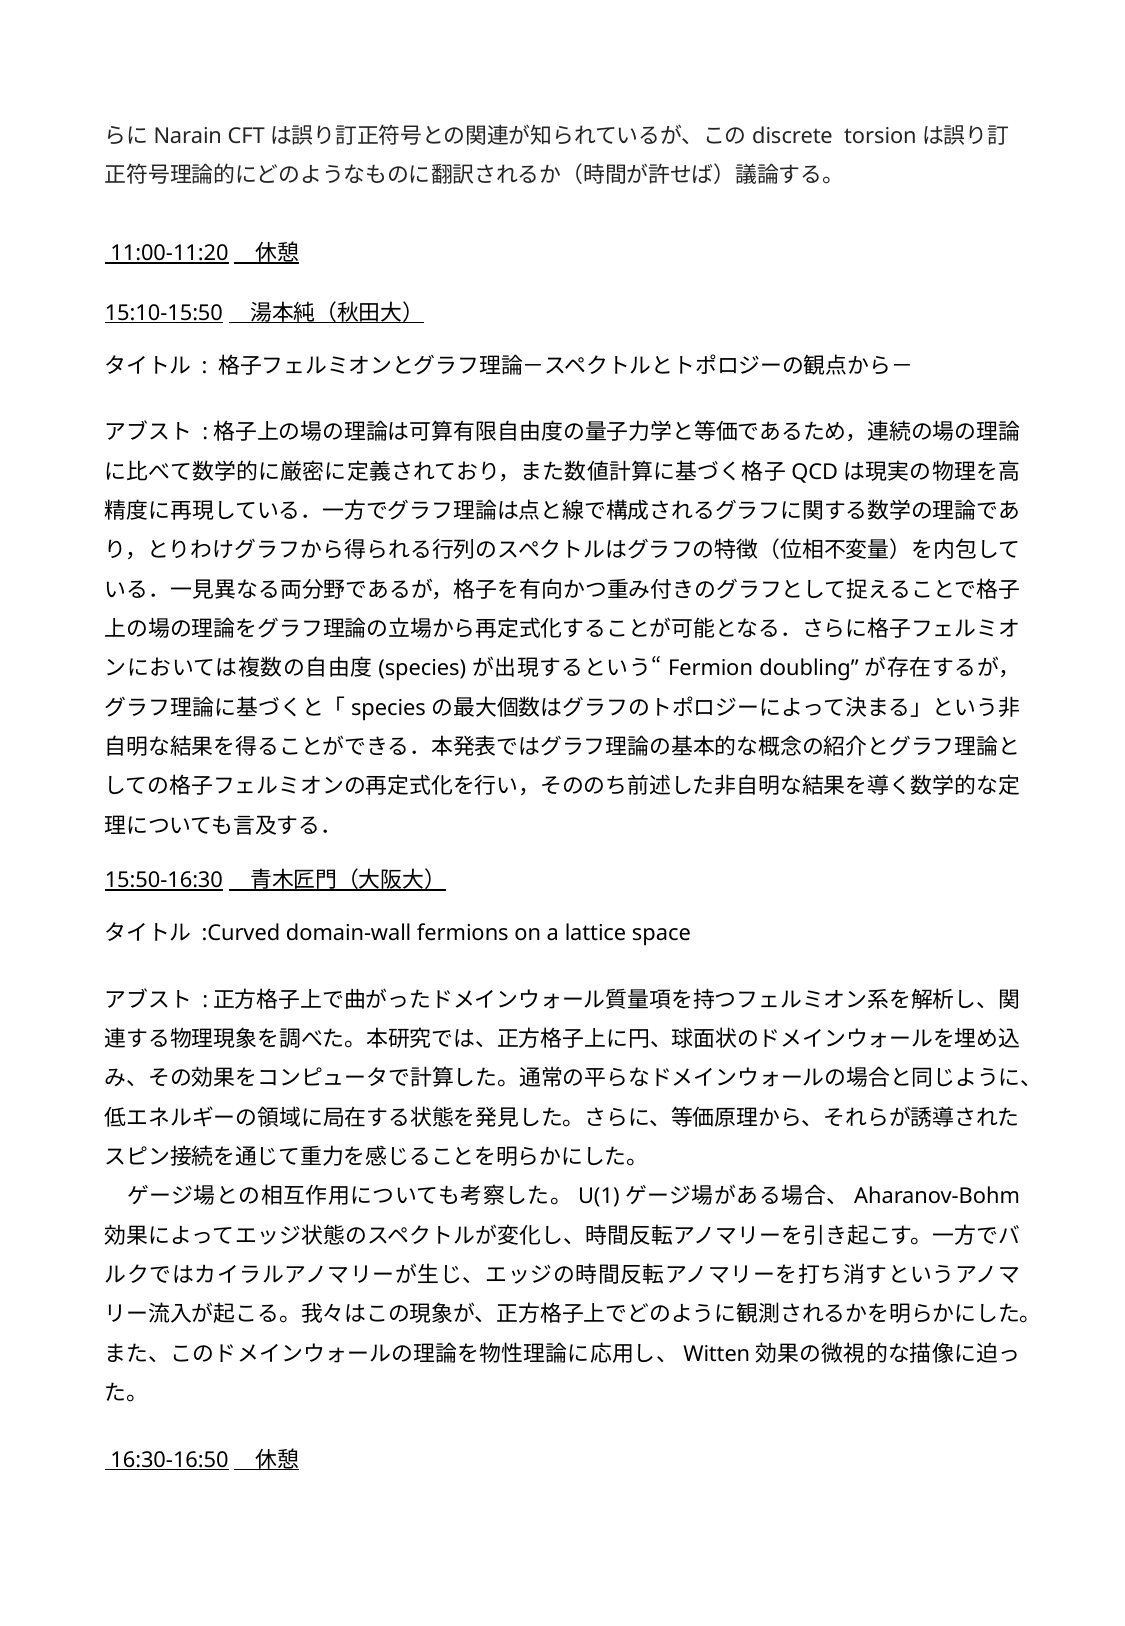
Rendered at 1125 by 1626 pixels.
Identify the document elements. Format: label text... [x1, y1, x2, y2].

text_box タイトル : 格子フェルミオンとグラフ理論－スペクトルとトポロジーの観点から－ [90, 344, 1035, 386]
text_box らにNarain CFTは誤り訂正符号との関連が知られているが、このdiscrete torsionは誤り訂正符号理論的にどのようなものに翻訳されるか（時間が許せば）議論する。 [90, 100, 1035, 195]
text_box 15:10-15:50 湯本純（秋田大） [90, 290, 1035, 332]
text_box 15:50-16:30 青木匠門（大阪大） [90, 858, 1035, 899]
text_box タイトル :Curved domain-wall fermions on a lattice space [90, 911, 1035, 953]
text_box アブスト :正方格子上で曲がったドメインウォール質量項を持つフェルミオン系を解析し、関連する物理現象を調べた。本研究では、正方格子上に円、球面状のドメインウォールを埋め込み、その効果をコンピュータで計算した。通常の平らなドメインウォールの場合と同じように、低エネルギーの領域に局在する状態を発見した。さらに、等価原理から、それらが誘導されたスピン接続を通じて重力を感じることを明らかにした。 ゲージ場との相互作用についても考察した。U(1)ゲージ場がある場合、Aharanov-Bohm 効果によってエッジ状態のスペクトルが変化し、時間反転アノマリーを引き起こす。一方でバルクではカイラルアノマリーが生じ、エッジの時間反転アノマリーを打ち消すというアノマリー流入が起こる。我々はこの現象が、正方格子上でどのように観測されるかを明らかにした。また、このドメインウォールの理論を物性理論に応用し、Witten効果の微視的な描像に迫った。 [90, 964, 1035, 1413]
text_box 16:30-16:50 休憩 [90, 1437, 1035, 1479]
text_box 11:00-11:20 休憩 [90, 231, 1035, 273]
text_box アブスト :格子上の場の理論は可算有限自由度の量子力学と等価であるため，連続の場の理論に比べて数学的に厳密に定義されており，また数値計算に基づく格子QCDは現実の物理を高精度に再現している．一方でグラフ理論は点と線で構成されるグラフに関する数学の理論であり，とりわけグラフから得られる行列のスペクトルはグラフの特徴（位相不変量）を内包している．一見異なる両分野であるが，格子を有向かつ重み付きのグラフとして捉えることで格子上の場の理論をグラフ理論の立場から再定式化することが可能となる．さらに格子フェルミオンにおいては複数の自由度(species)が出現するという“Fermion doubling”が存在するが，グラフ理論に基づくと「speciesの最大個数はグラフのトポロジーによって決まる」という非自明な結果を得ることができる．本発表ではグラフ理論の基本的な概念の紹介とグラフ理論としての格子フェルミオンの再定式化を行い，そののち前述した非自明な結果を導く数学的な定理についても言及する． [90, 397, 1035, 845]
